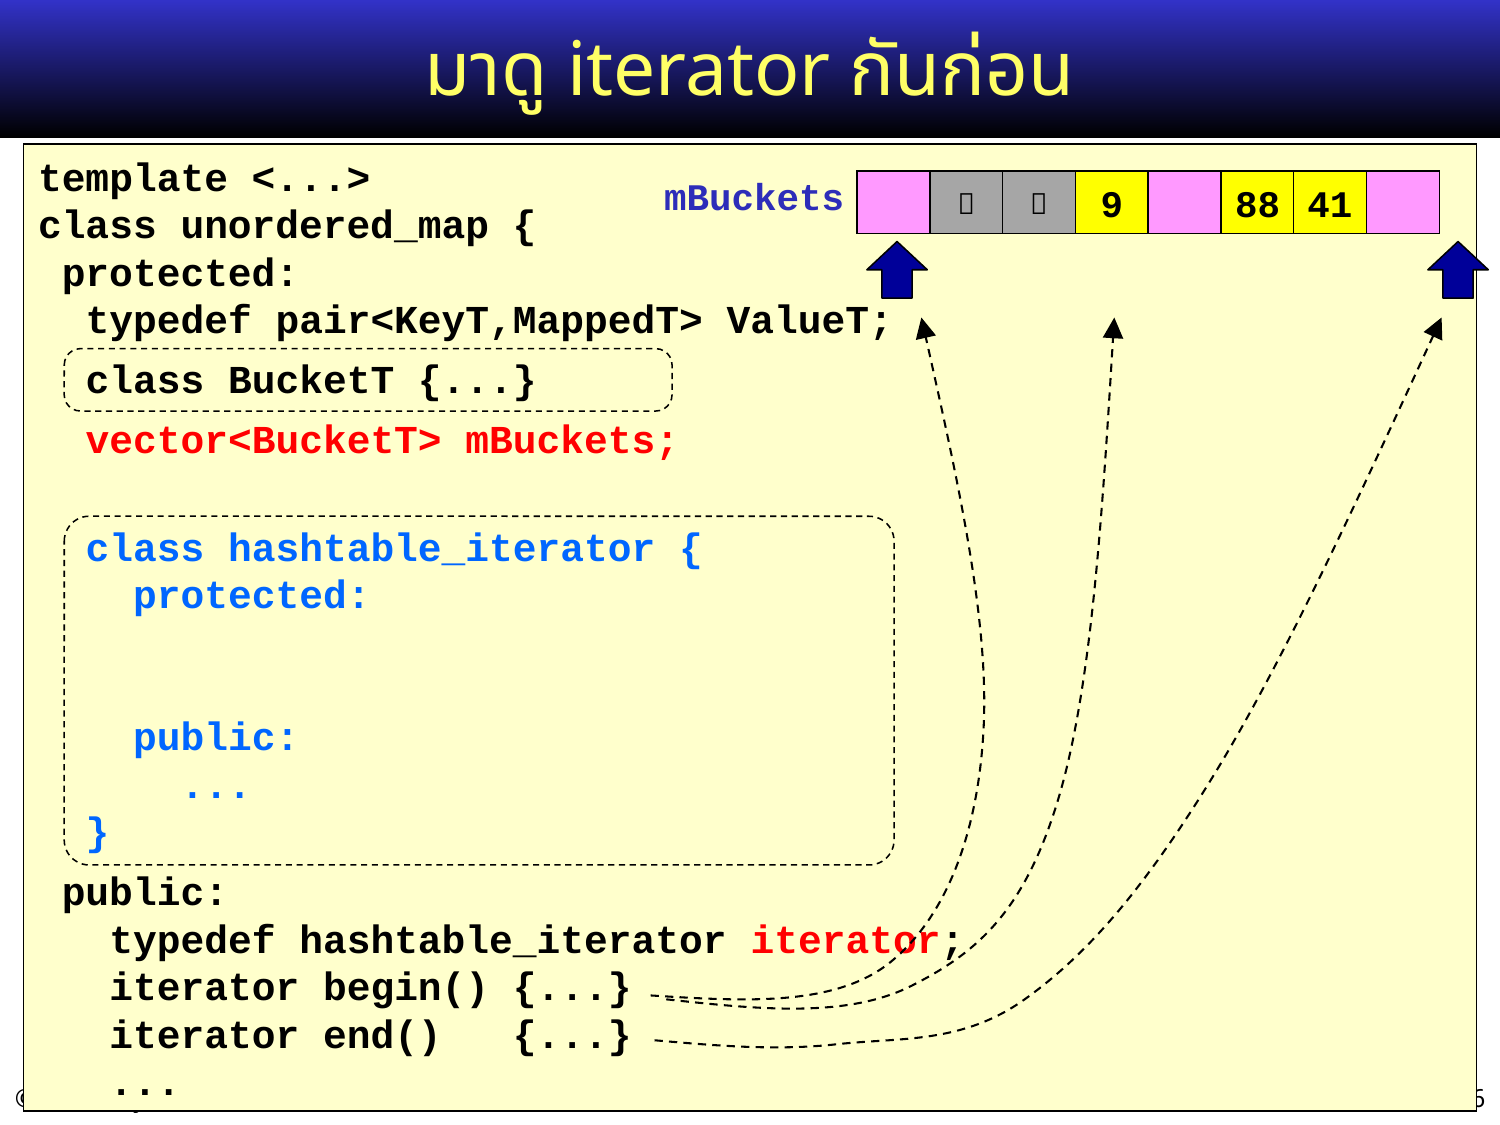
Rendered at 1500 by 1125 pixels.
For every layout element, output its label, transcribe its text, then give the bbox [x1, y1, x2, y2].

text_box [856, 170, 1440, 234]
text_box [666, 317, 1124, 1009]
text_box [866, 241, 928, 299]
text_box [1427, 241, 1489, 299]
text_box mBuckets [649, 165, 860, 226]
text_box [650, 317, 968, 997]
text_box [654, 317, 1443, 1048]
text_box [64, 516, 841, 865]
text_box [64, 348, 673, 412]
text_box template <...> class unordered_map { protected: typedef pair<KeyT,MappedT> ValueT; class BucketT {...} vector<BucketT> mBuckets; class hashtable_iterator { protected: public: ... } public: typedef hashtable_iterator iterator; iterator begin() {...} iterator end() {...} ... [23, 144, 1477, 1112]
title มาดู iterator กันก่อน [112, 2, 1388, 129]
